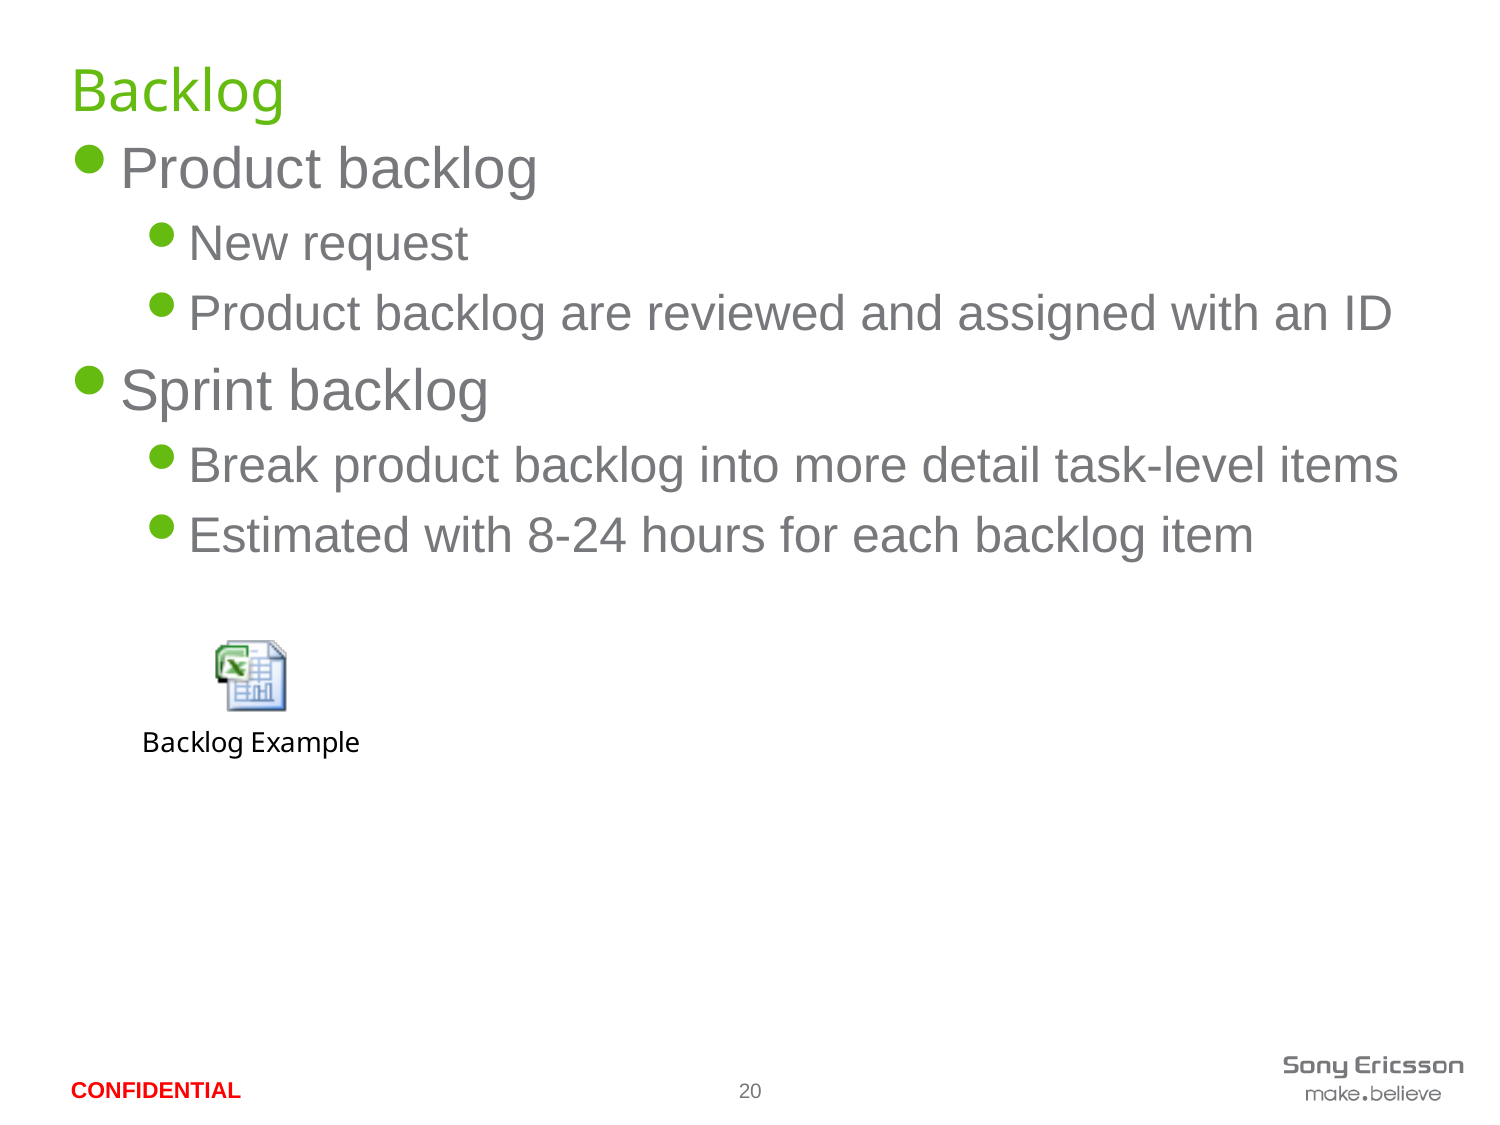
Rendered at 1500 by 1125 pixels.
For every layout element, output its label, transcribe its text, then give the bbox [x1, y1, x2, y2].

title Backlog [70, 52, 1430, 130]
picture [1253, 1010, 1493, 1125]
list Product backlog New request Product backlog are reviewed and assigned with an ID Sprint backlog Break product backlog into more detail task-level items Estimated with 8-24 hours for each backlog item [70, 130, 1430, 1012]
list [140, 639, 363, 827]
